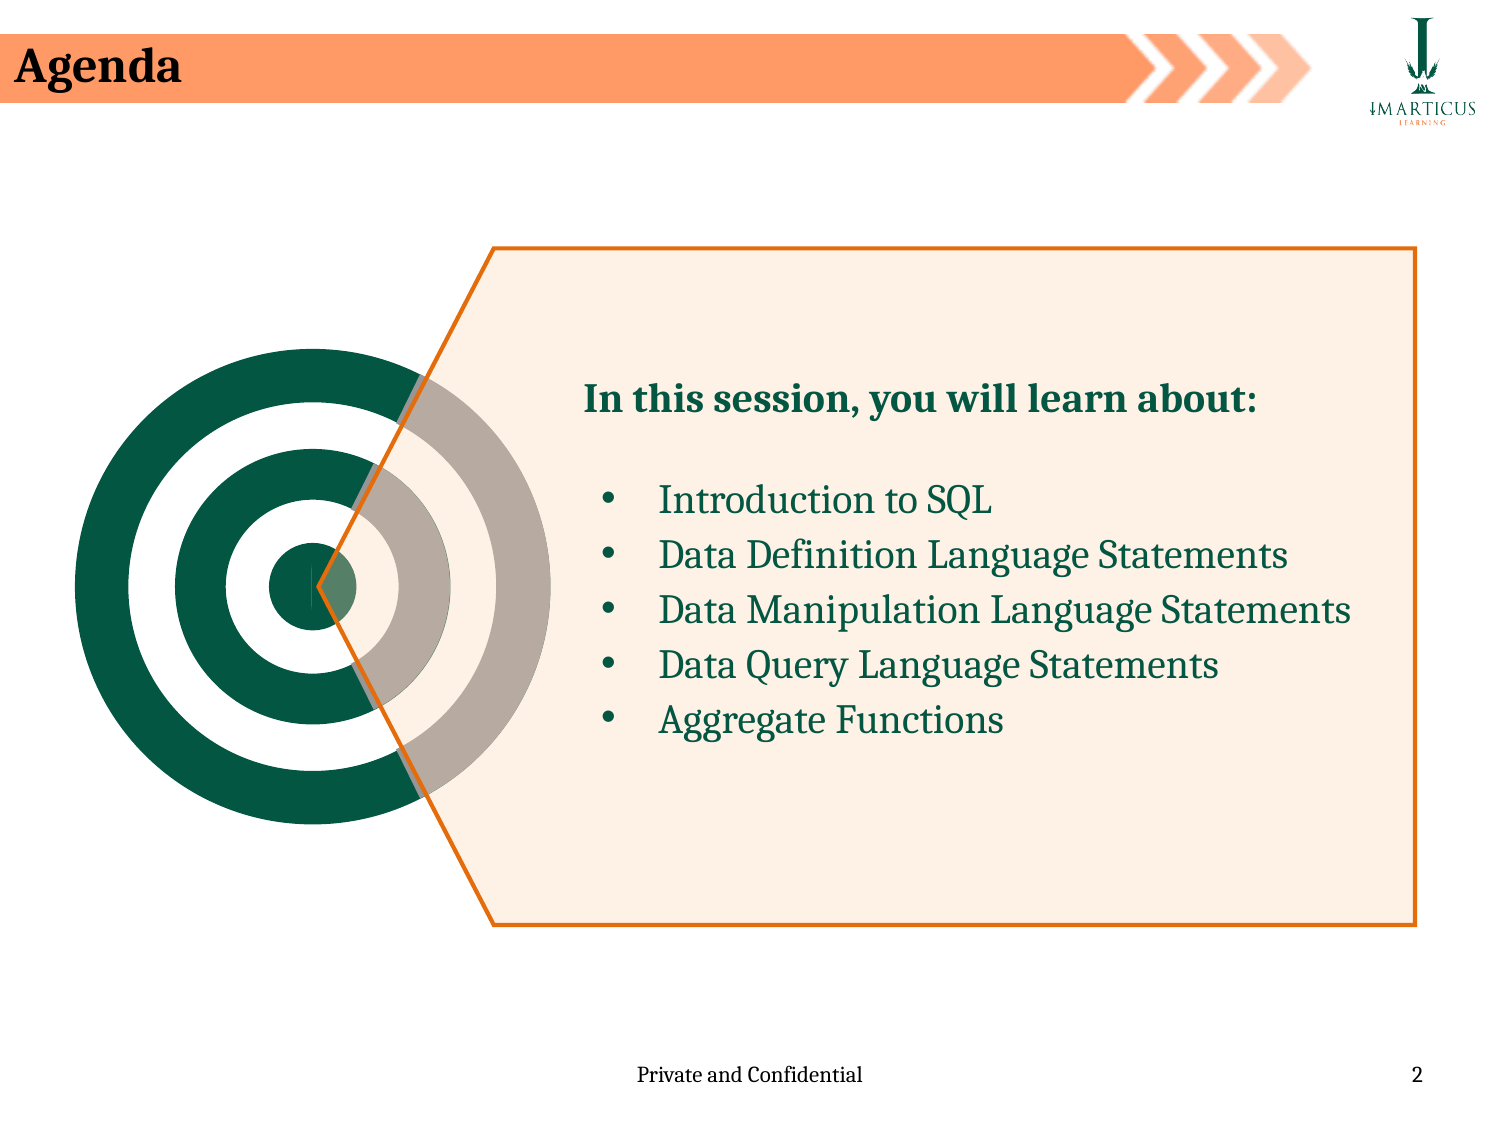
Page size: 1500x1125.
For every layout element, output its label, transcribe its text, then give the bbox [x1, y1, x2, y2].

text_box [74, 348, 551, 825]
text_box In this session, you will learn about: Introduction to SQL Data Definition Language Statements Data Manipulation Language Statements Data Query Language Statements Aggregate Functions [442, 248, 1416, 925]
picture [1138, 0, 1500, 150]
title Agenda [0, 24, 1138, 118]
